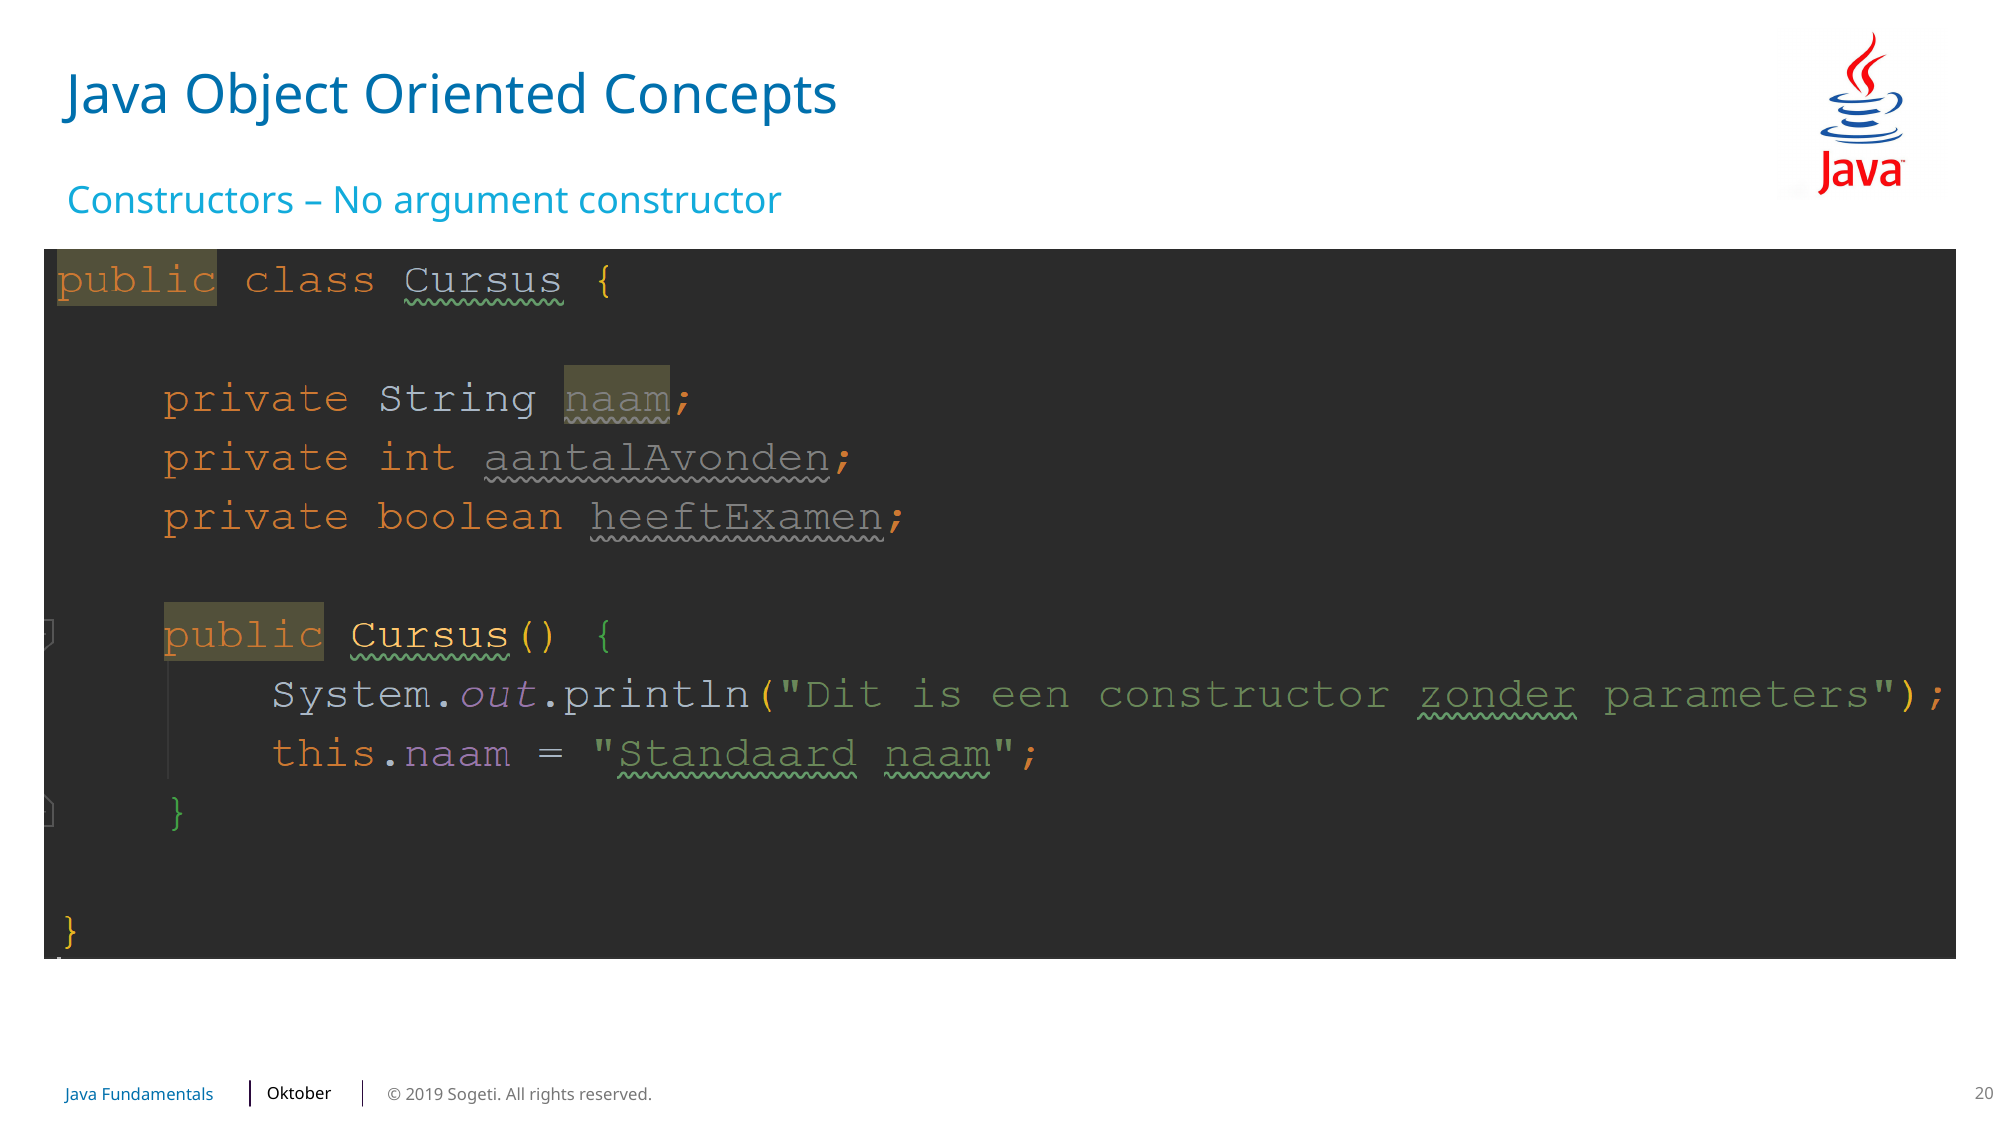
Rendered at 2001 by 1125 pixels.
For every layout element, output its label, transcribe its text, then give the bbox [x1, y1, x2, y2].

title Java Object Oriented Concepts [66, 66, 1776, 134]
picture [44, 249, 1956, 959]
text_box Constructors – No argument constructor [66, 174, 1863, 242]
picture [1776, 28, 1948, 200]
